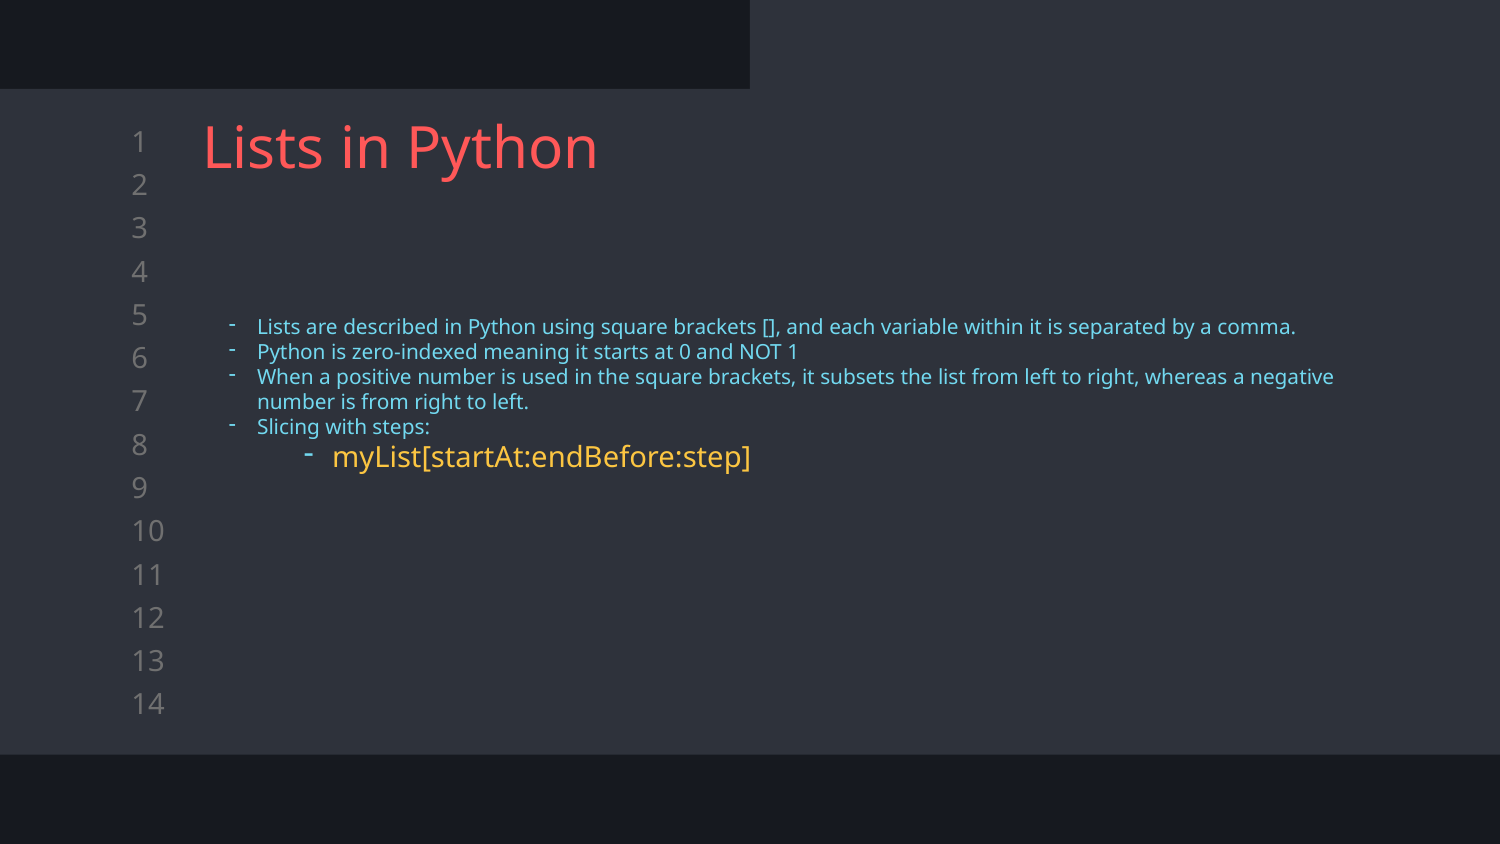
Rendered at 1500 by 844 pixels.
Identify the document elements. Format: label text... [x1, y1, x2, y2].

list Lists are described in Python using square brackets [], and each variable within it is separated by a comma. Python is zero-indexed meaning it starts at 0 and NOT 1 When a positive number is used in the square brackets, it subsets the list from left to right, whereas a negative number is from right to left. Slicing with steps: myList[startAt:endBefore:step] [213, 184, 1358, 729]
title Lists in Python [187, 95, 1384, 185]
